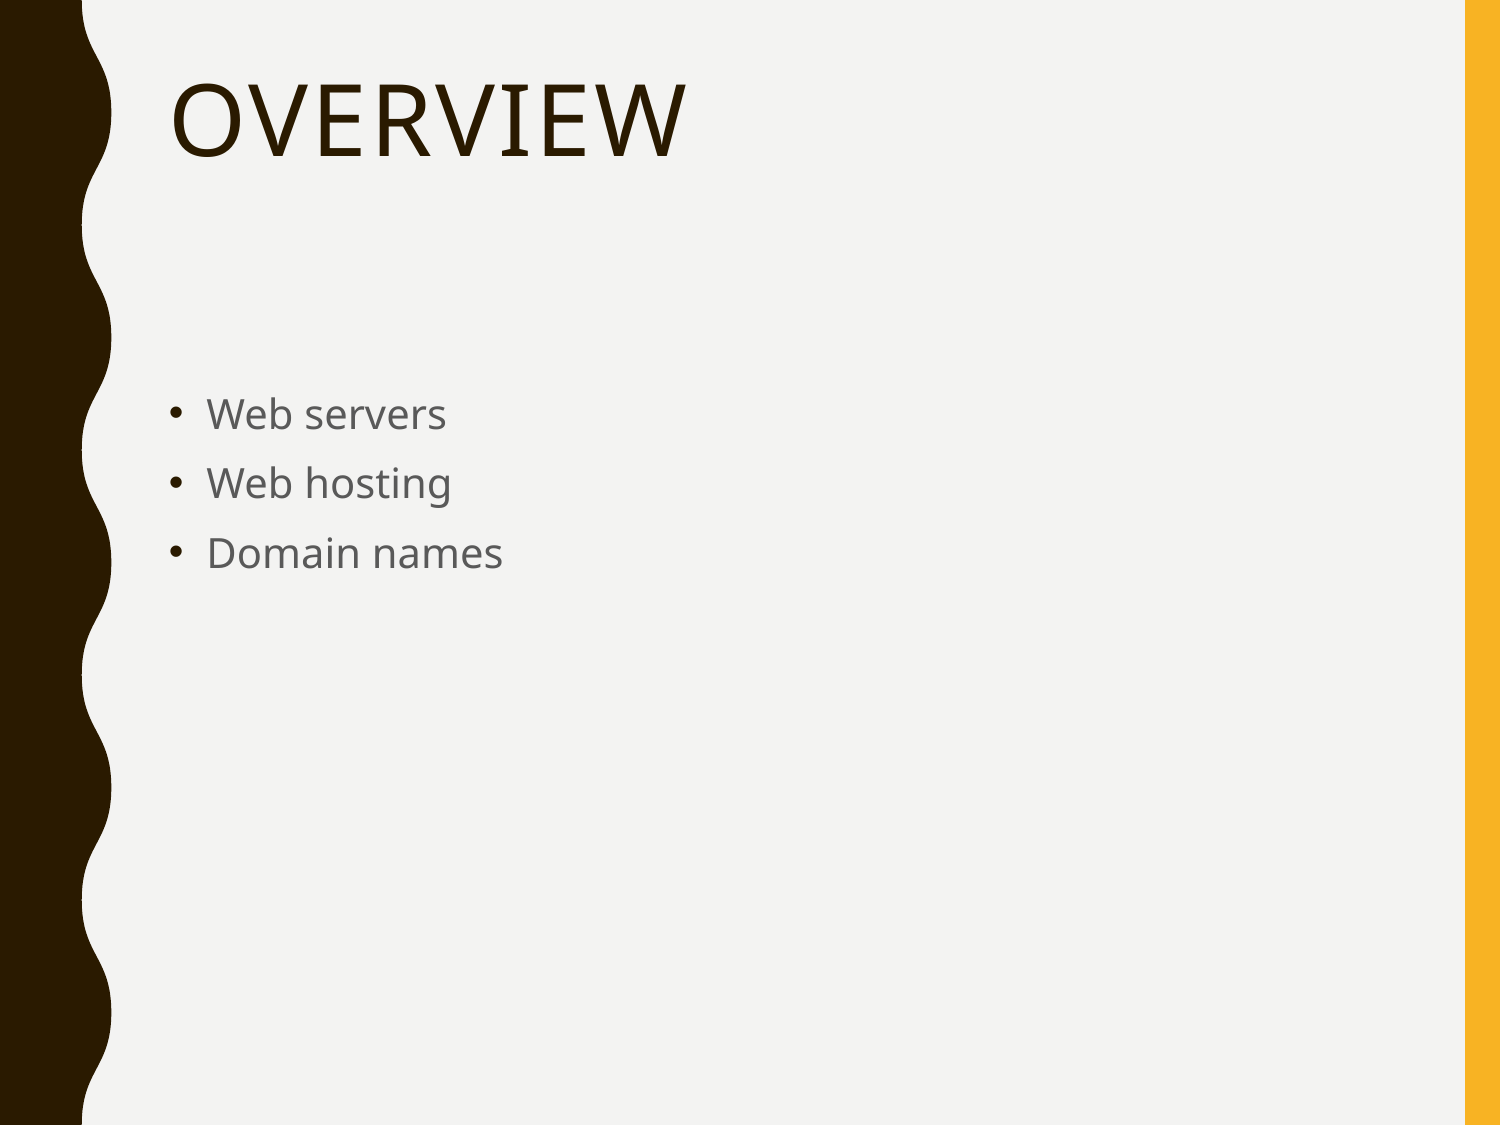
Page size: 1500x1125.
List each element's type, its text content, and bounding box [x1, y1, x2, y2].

list Web servers Web hosting Domain names [154, 375, 1407, 965]
title overview [154, 62, 1407, 308]
